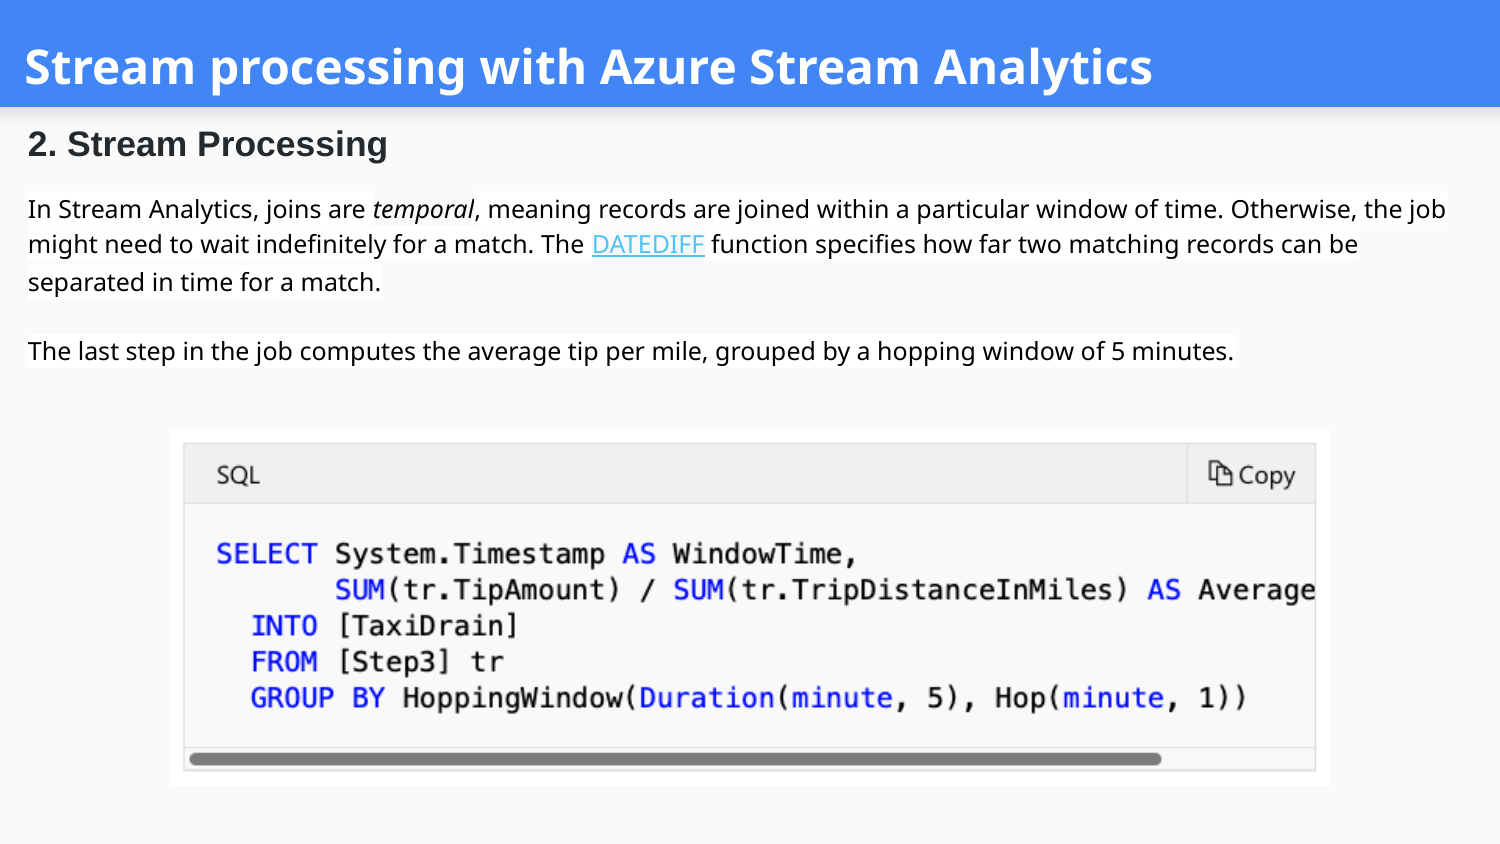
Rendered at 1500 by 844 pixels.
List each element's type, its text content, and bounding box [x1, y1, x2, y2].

picture [170, 429, 1330, 787]
text_box 2. Stream Processing In Stream Analytics, joins are temporal, meaning records are joined within a particular window of time. Otherwise, the job might need to wait indefinitely for a match. The DATEDIFF function specifies how far two matching records can be separated in time for a match. The last step in the job computes the average tip per mile, grouped by a hopping window of 5 minutes. [12, 109, 1466, 367]
title Stream processing with Azure Stream Analytics [9, 10, 1458, 105]
